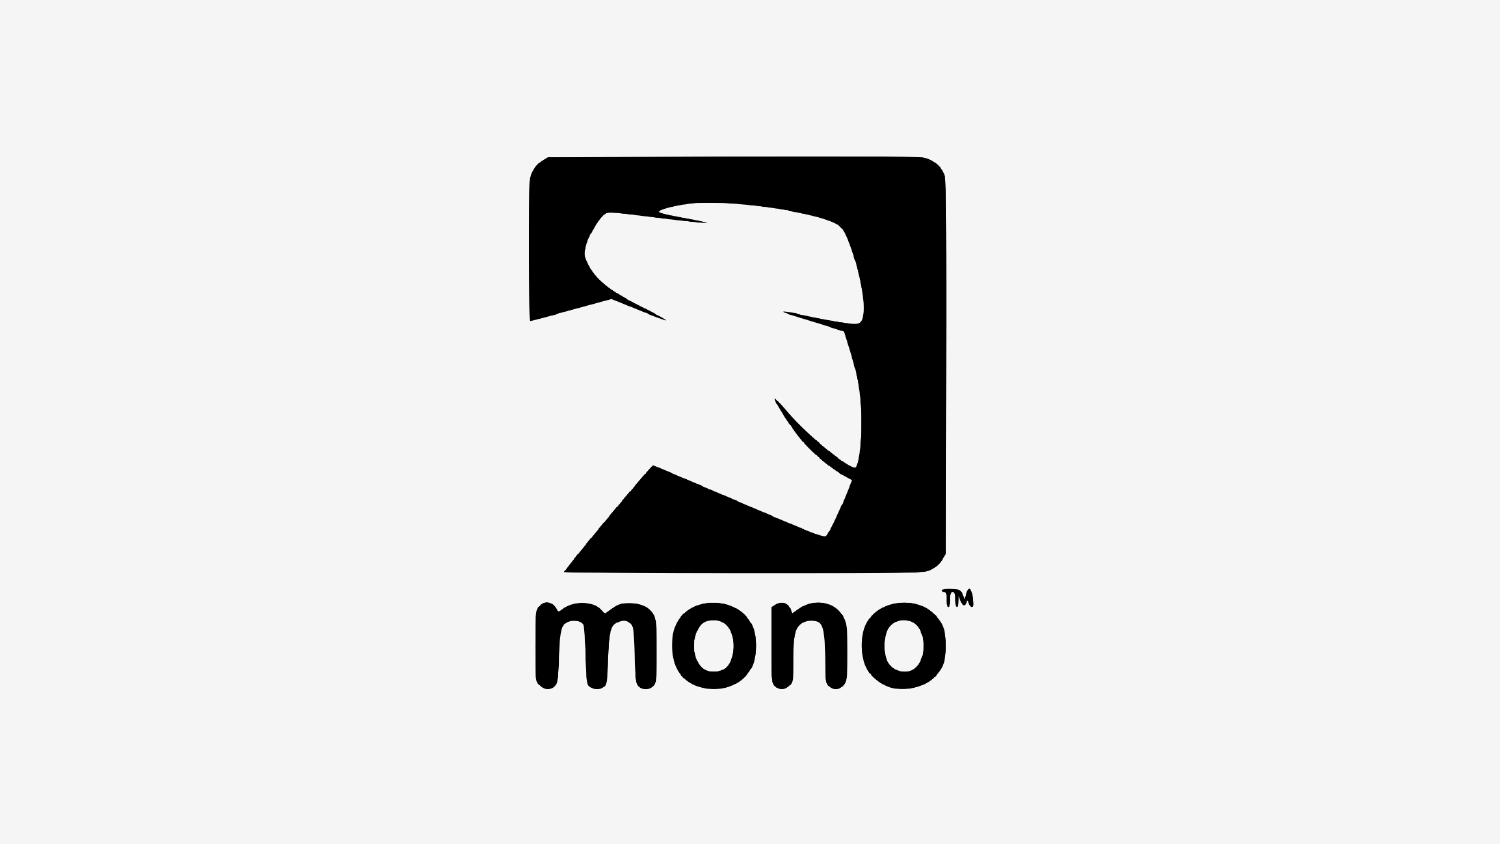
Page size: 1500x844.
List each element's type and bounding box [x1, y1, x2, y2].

picture [525, 154, 975, 690]
